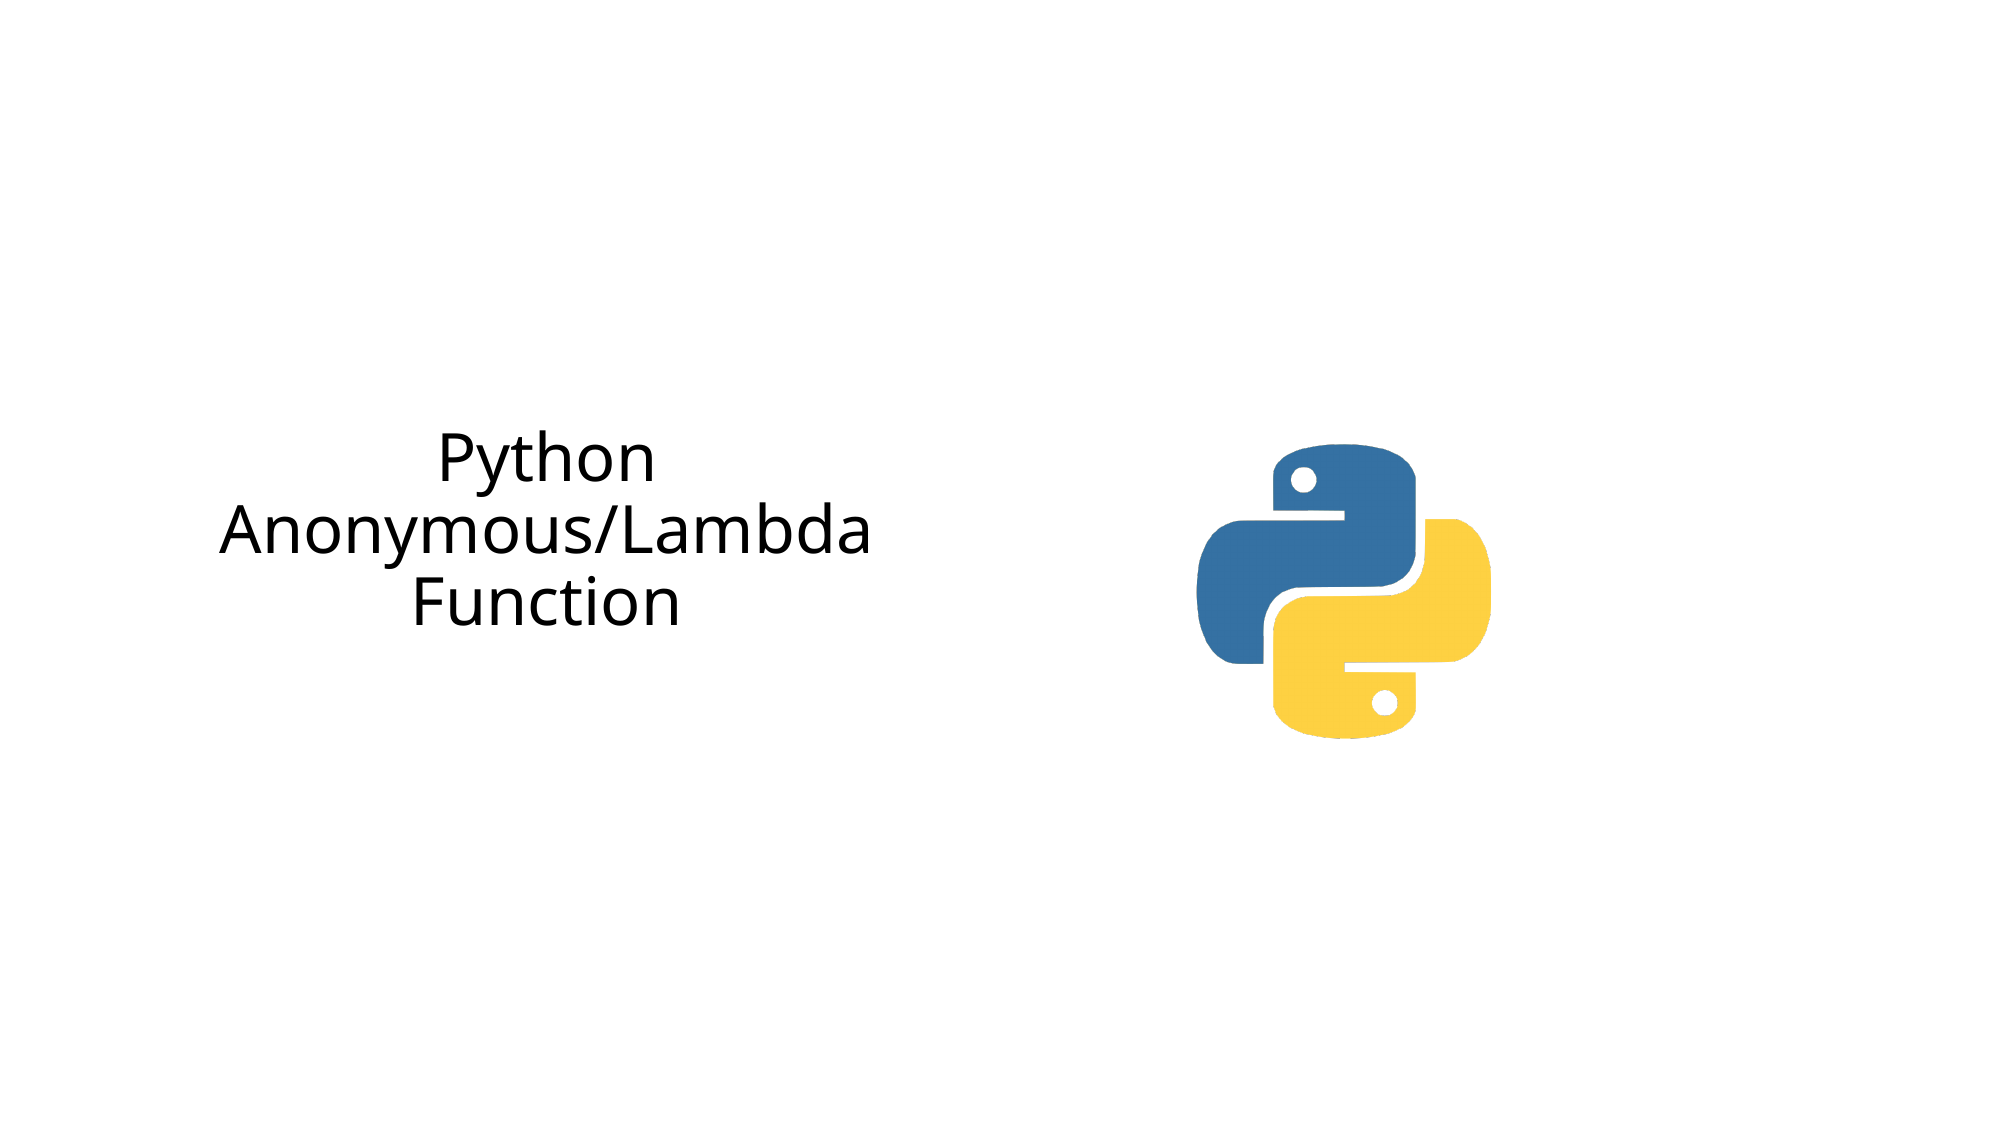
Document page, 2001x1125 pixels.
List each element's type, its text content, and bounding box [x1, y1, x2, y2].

title Python Anonymous/Lambda Function [168, 322, 783, 741]
picture [783, 168, 1896, 956]
